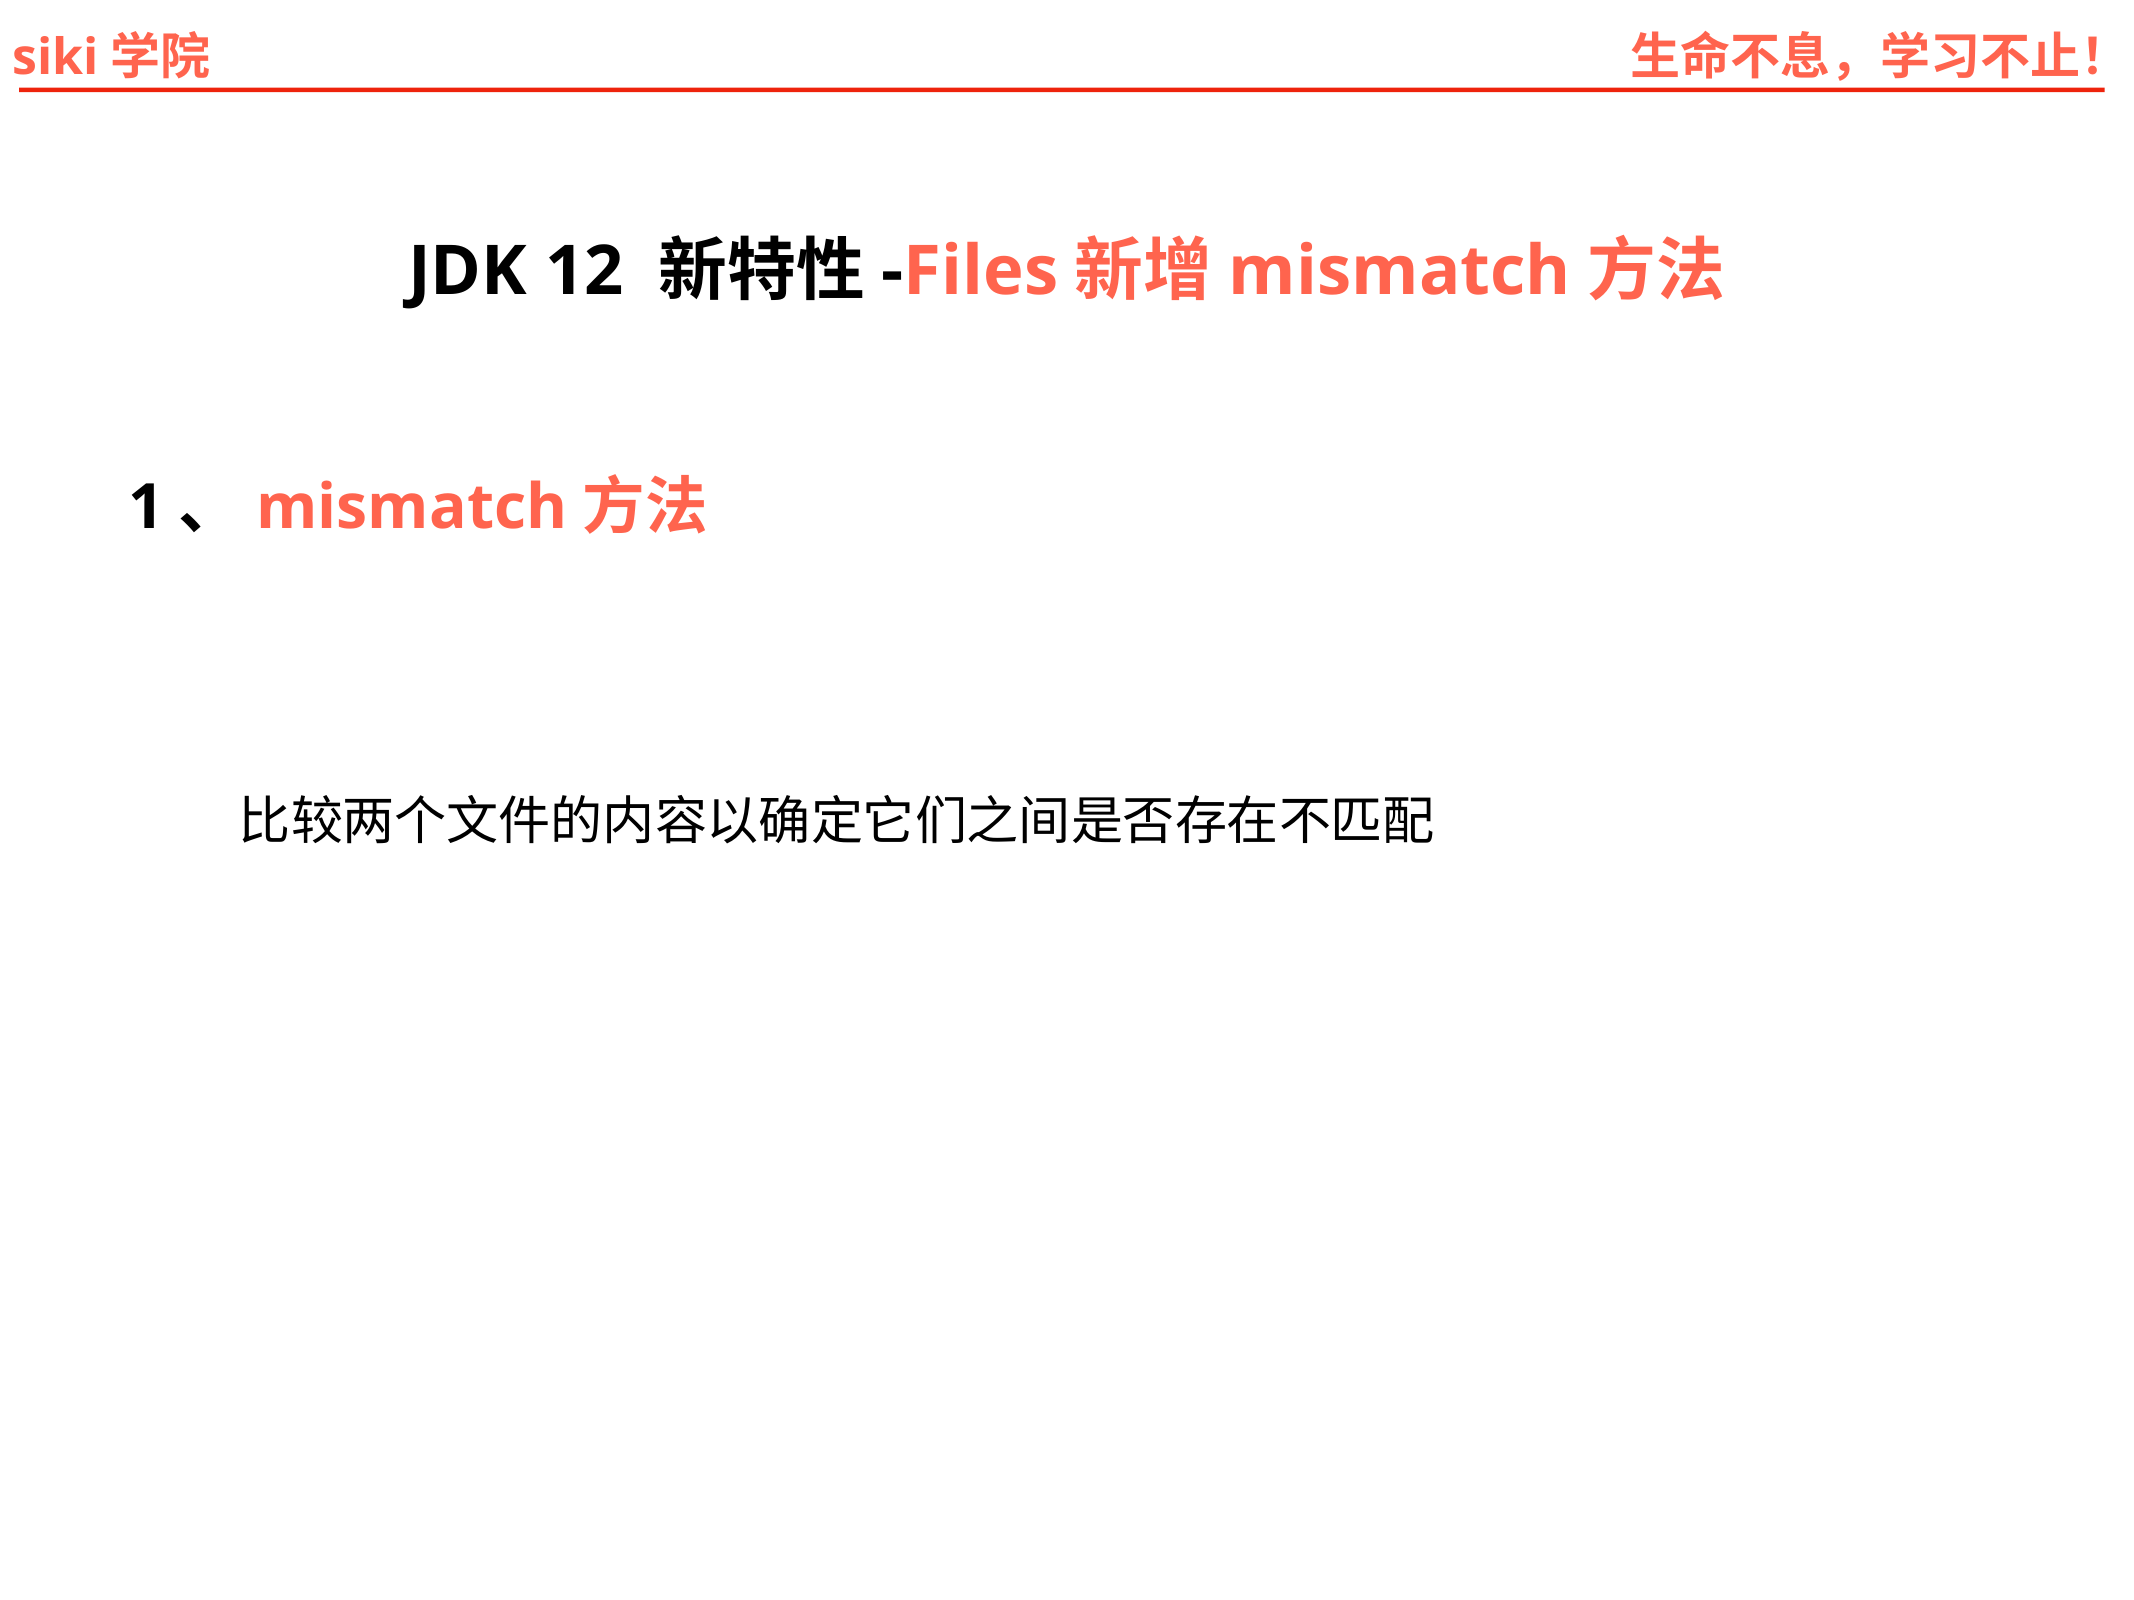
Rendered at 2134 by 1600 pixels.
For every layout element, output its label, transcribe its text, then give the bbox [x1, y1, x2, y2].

text_box JDK 12 新特性-Files新增mismatch方法 [399, 217, 1734, 482]
text_box 1、mismatch方法 [120, 457, 716, 550]
text_box 比较两个文件的内容以确定它们之间是否存在不匹配 [230, 741, 1444, 859]
